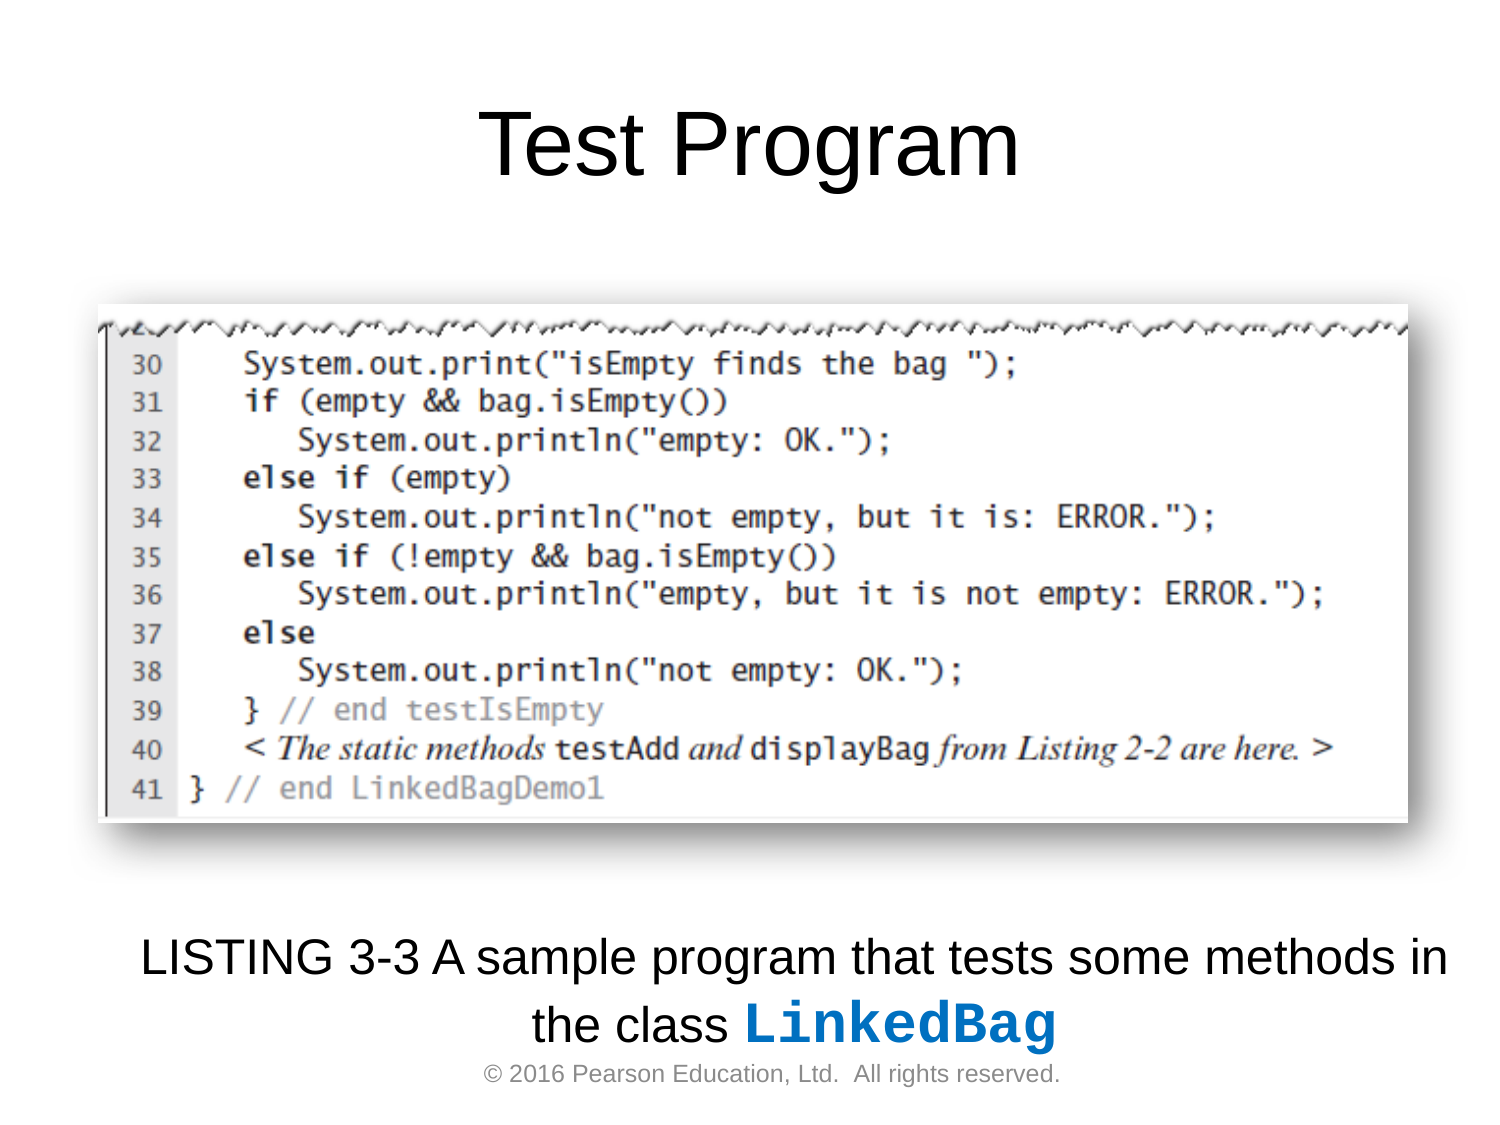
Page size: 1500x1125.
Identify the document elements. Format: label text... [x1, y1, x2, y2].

title Test Program [75, 45, 1425, 233]
list LISTING 3-3 A sample program that tests some methods in the class LinkedBag [108, 916, 1482, 1044]
picture [97, 304, 1408, 823]
footer © 2016 Pearson Education, Ltd. All rights reserved. [112, 1042, 1434, 1103]
